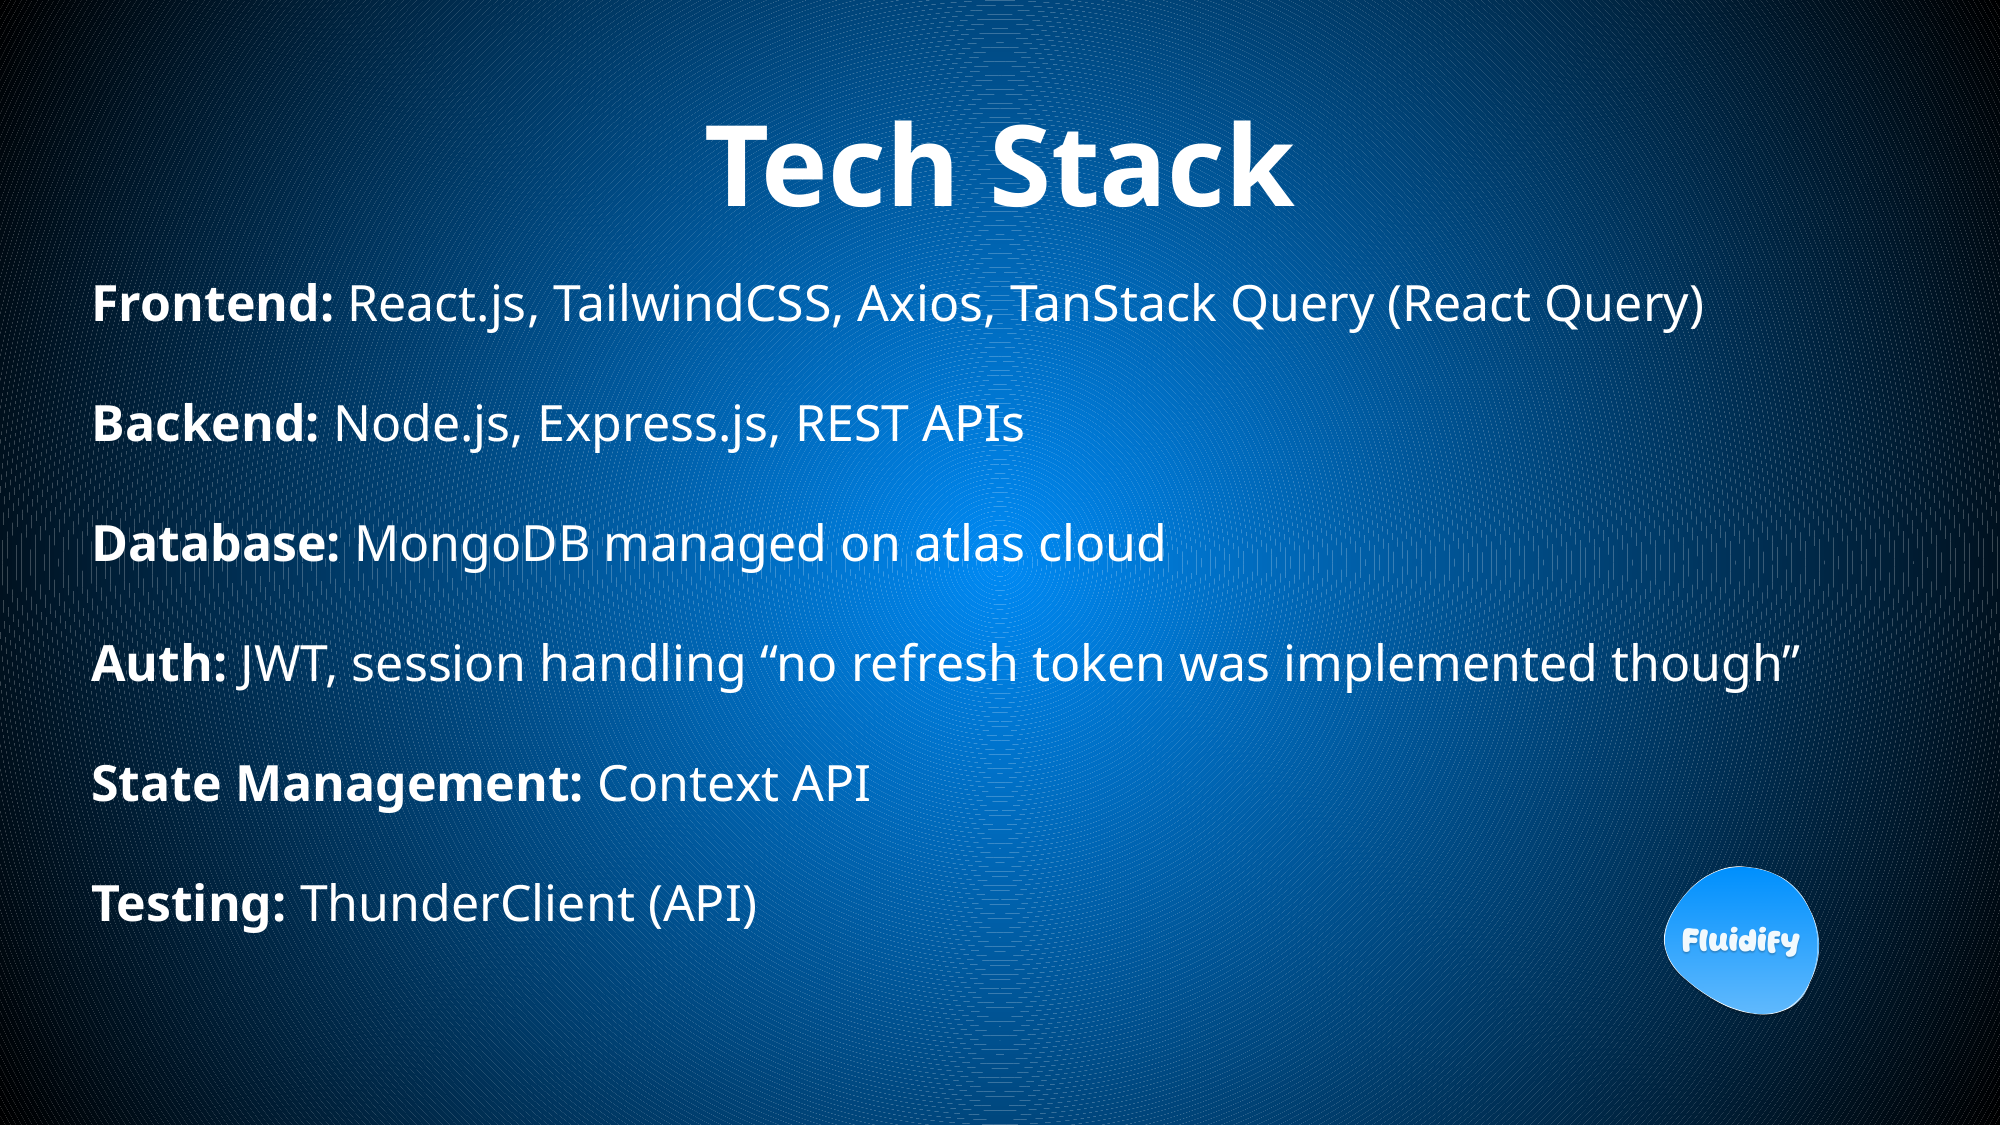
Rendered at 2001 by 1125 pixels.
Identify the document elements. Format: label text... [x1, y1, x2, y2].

picture [1662, 866, 1821, 1019]
text_box Frontend: React.js, TailwindCSS, Axios, TanStack Query (React Query) Backend: Node.js, Express.js, REST APIs Database: MongoDB managed on atlas cloud Auth: JWT, session handling “no refresh token was implemented though” State Management: Context API Testing: ThunderClient (API) [76, 264, 1969, 939]
text_box Tech Stack [441, 86, 1559, 236]
